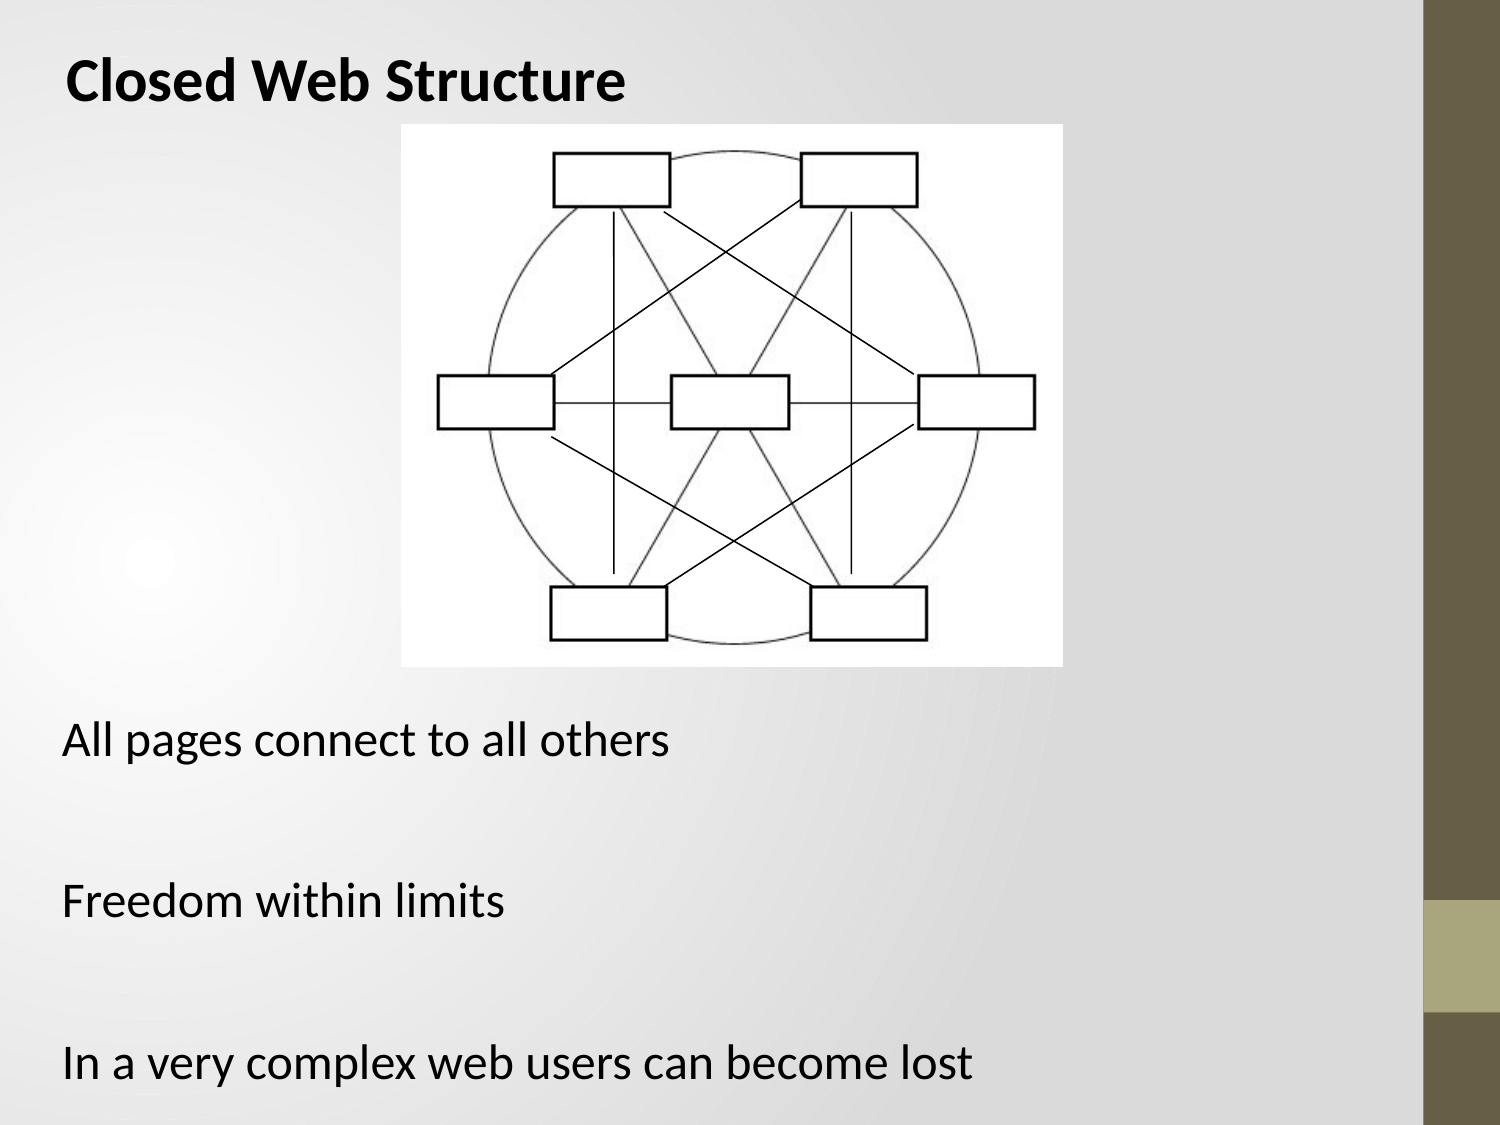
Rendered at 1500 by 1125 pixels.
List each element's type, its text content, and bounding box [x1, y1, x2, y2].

text_box All pages connect to all others Freedom within limits In a very complex web users can become lost [47, 698, 1435, 1097]
text_box Closed Web Structure [51, 32, 852, 122]
picture [400, 123, 1063, 667]
